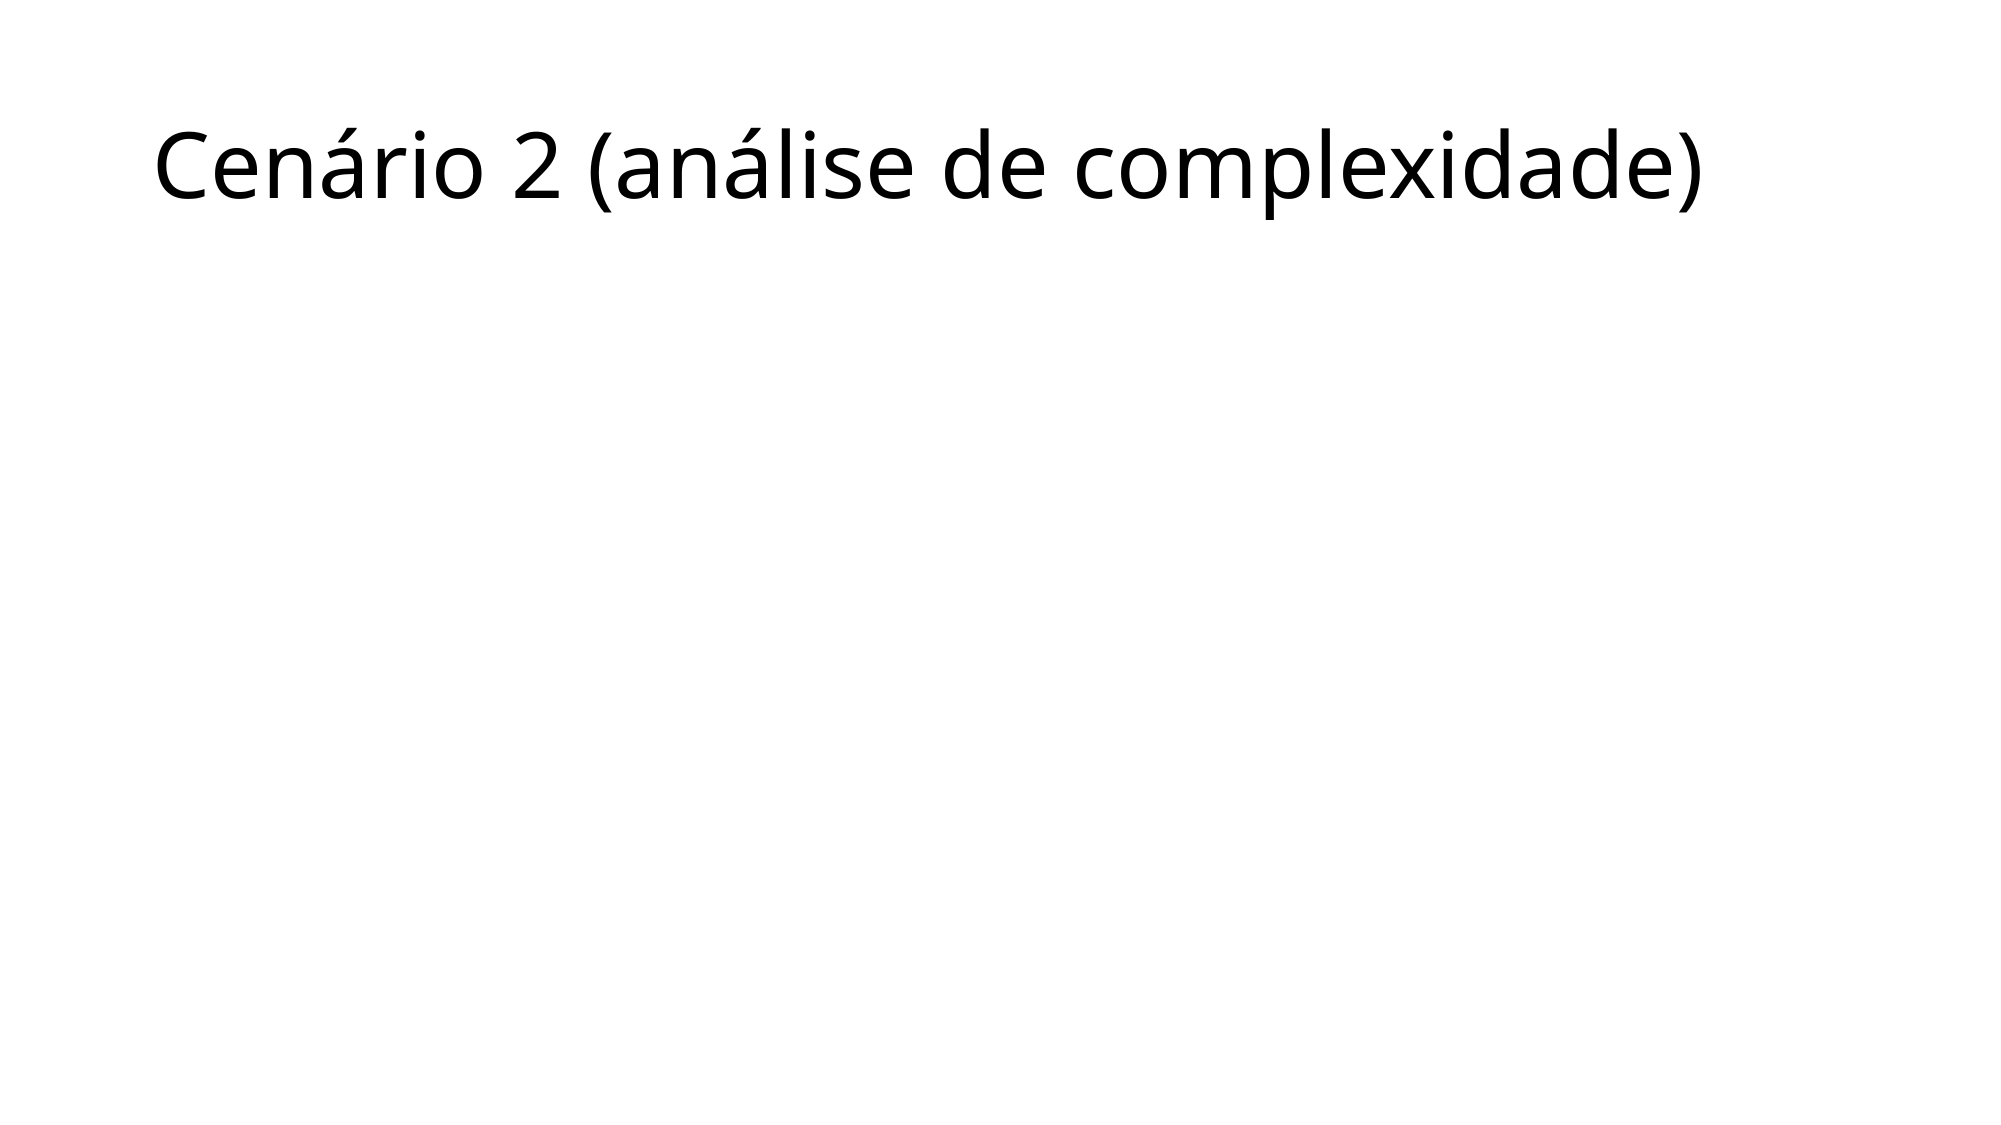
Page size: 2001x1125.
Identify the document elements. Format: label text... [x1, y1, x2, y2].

title Cenário 2 (análise de complexidade) [137, 59, 1863, 278]
